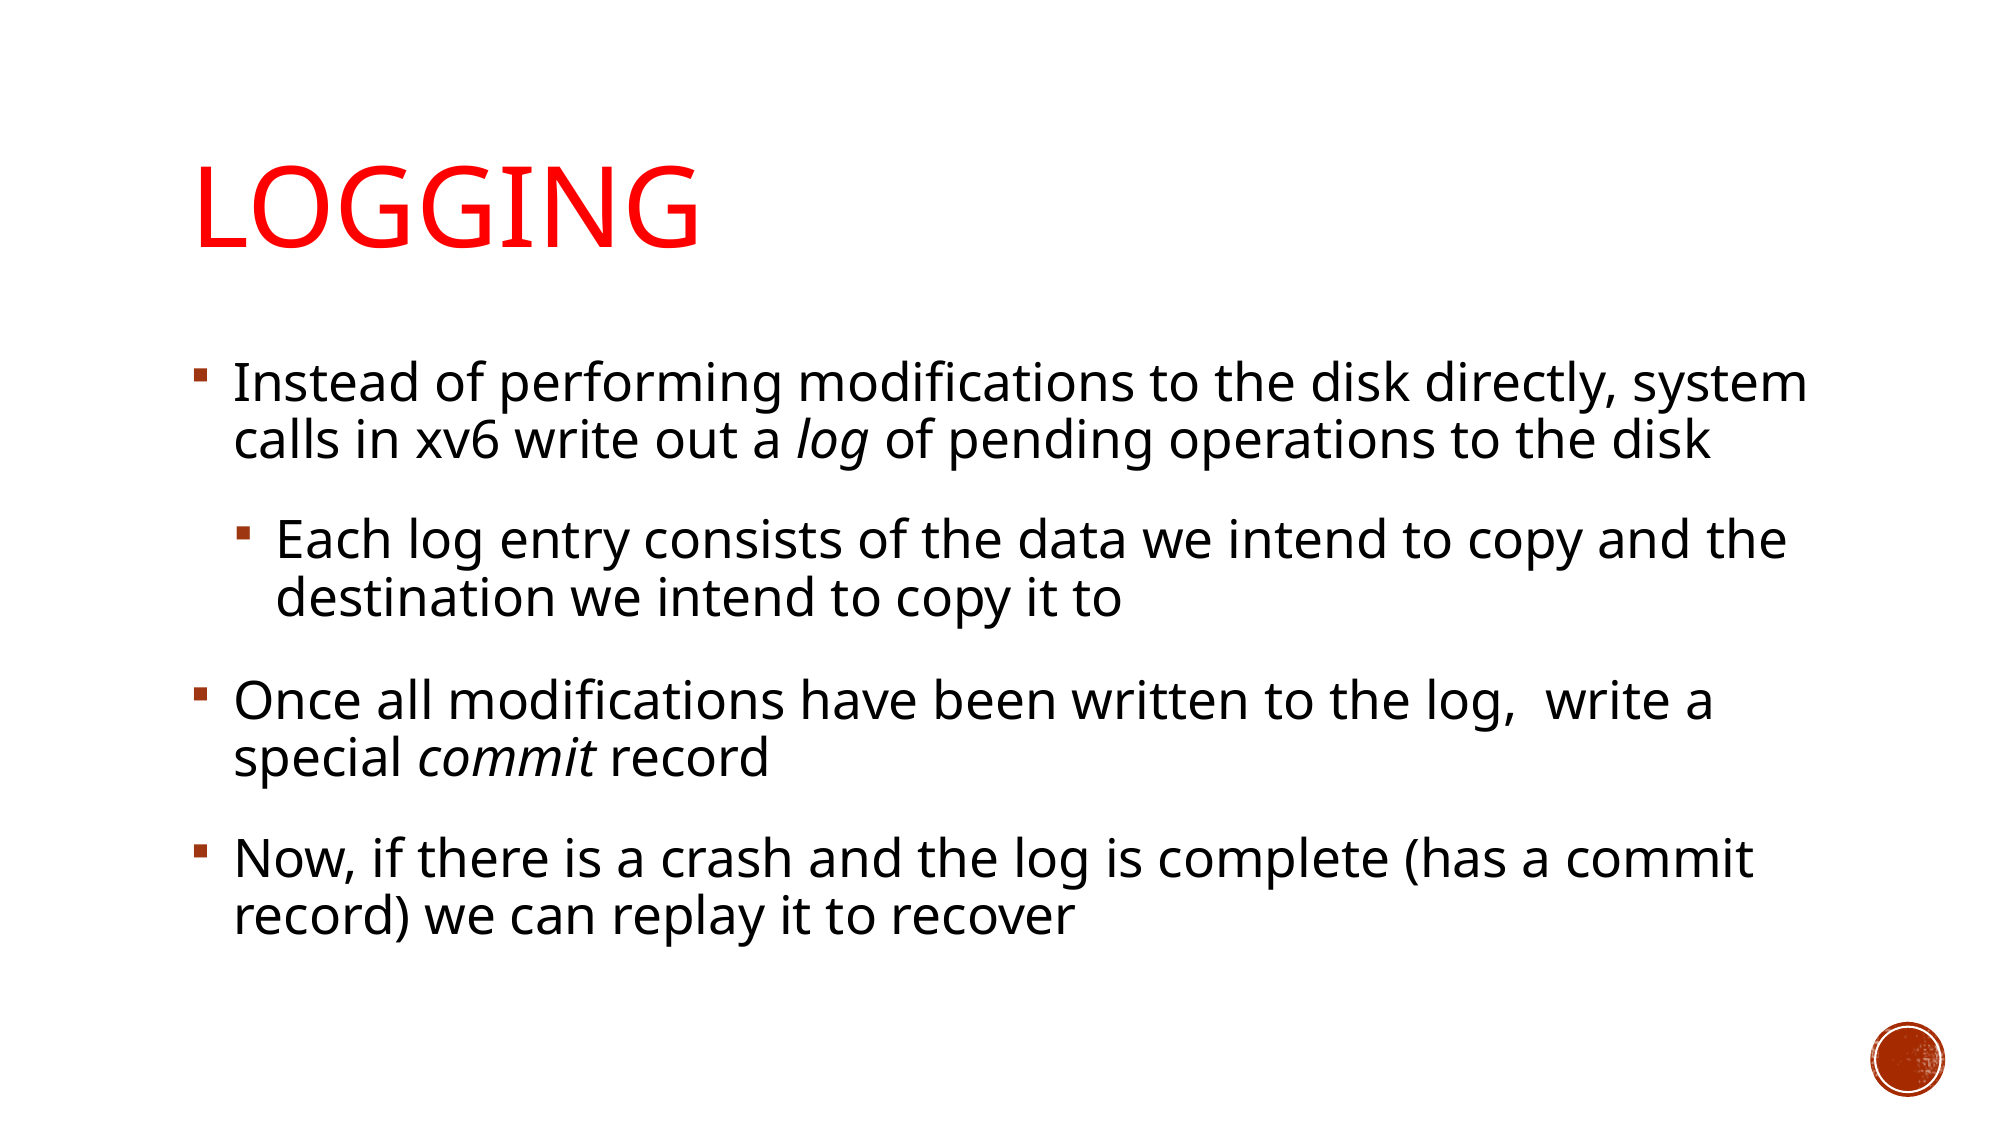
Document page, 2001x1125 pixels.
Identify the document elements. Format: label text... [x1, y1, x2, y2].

list Instead of performing modifications to the disk directly, system calls in xv6 write out a log of pending operations to the disk Each log entry consists of the data we intend to copy and the destination we intend to copy it to Once all modifications have been written to the log, write a special commit record Now, if there is a crash and the log is complete (has a commit record) we can replay it to recover [175, 348, 1826, 1013]
title Logging [175, 79, 1826, 344]
